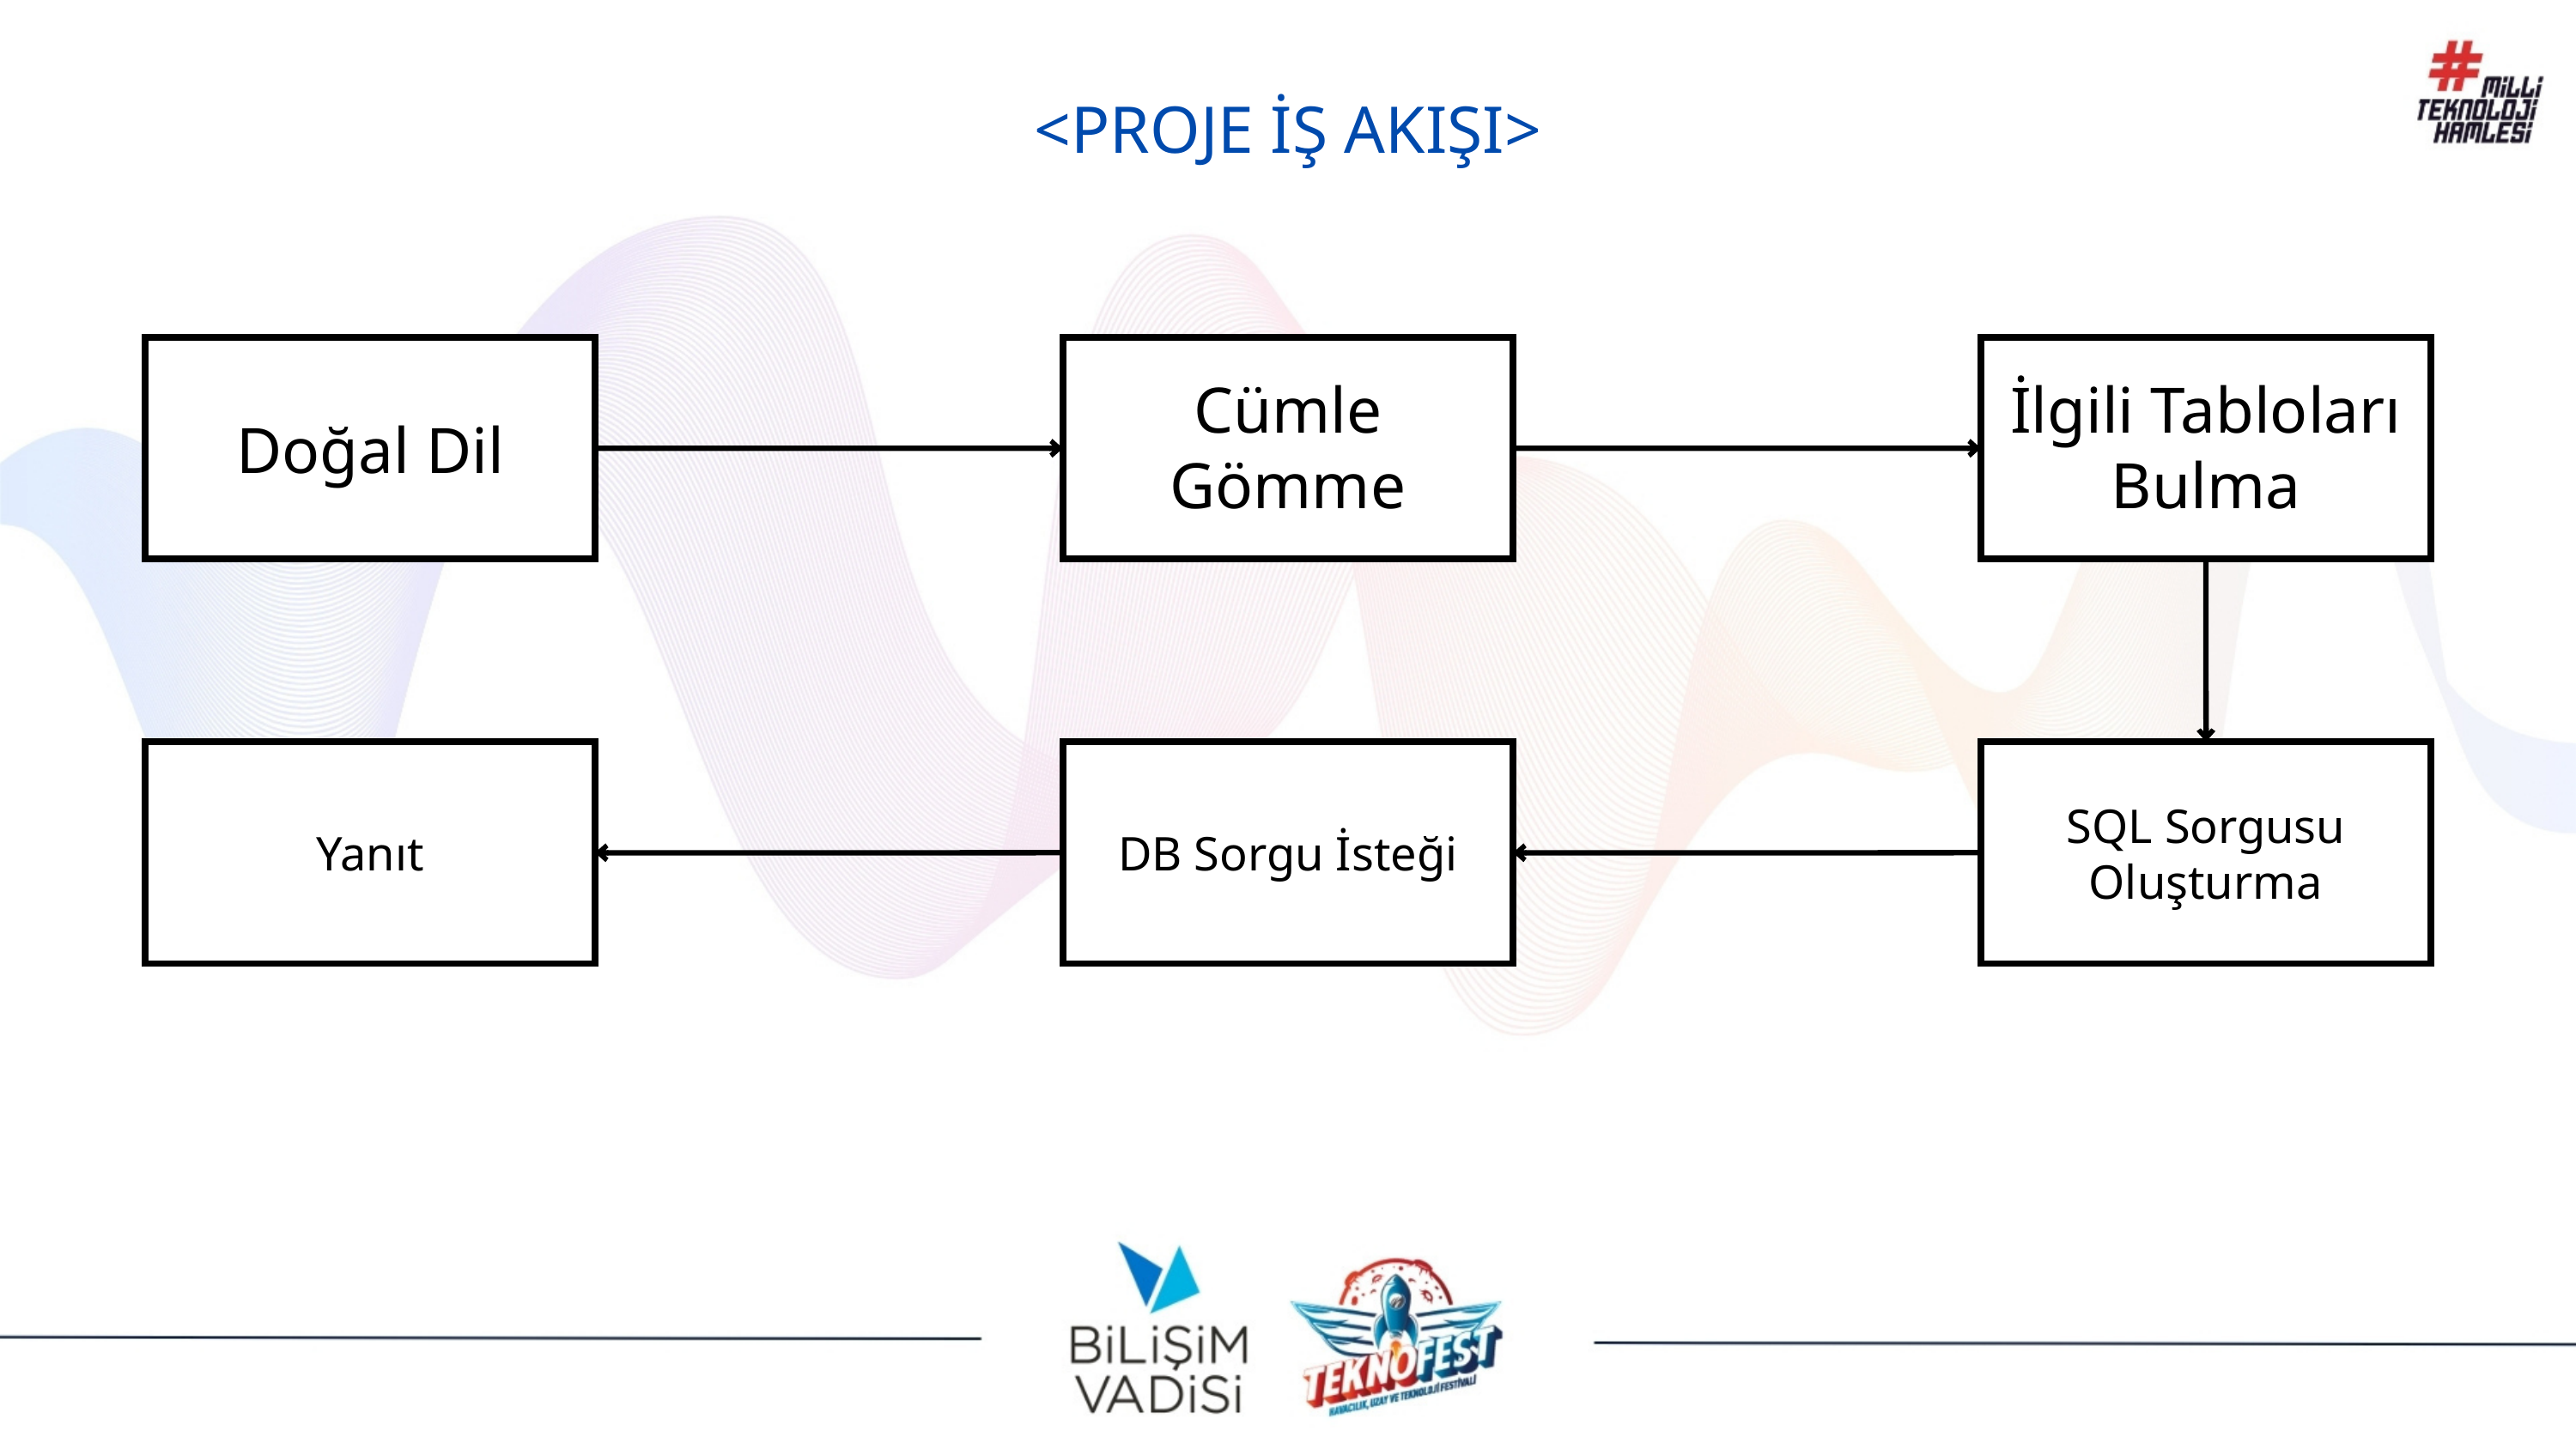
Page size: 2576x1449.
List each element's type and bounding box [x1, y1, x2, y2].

text_box [1980, 741, 2432, 964]
text_box [144, 741, 596, 964]
text_box [144, 336, 596, 560]
text_box [1062, 336, 1514, 560]
text_box [1980, 336, 2432, 560]
text_box [0, 0, 2576, 1449]
text_box [1062, 741, 1514, 964]
